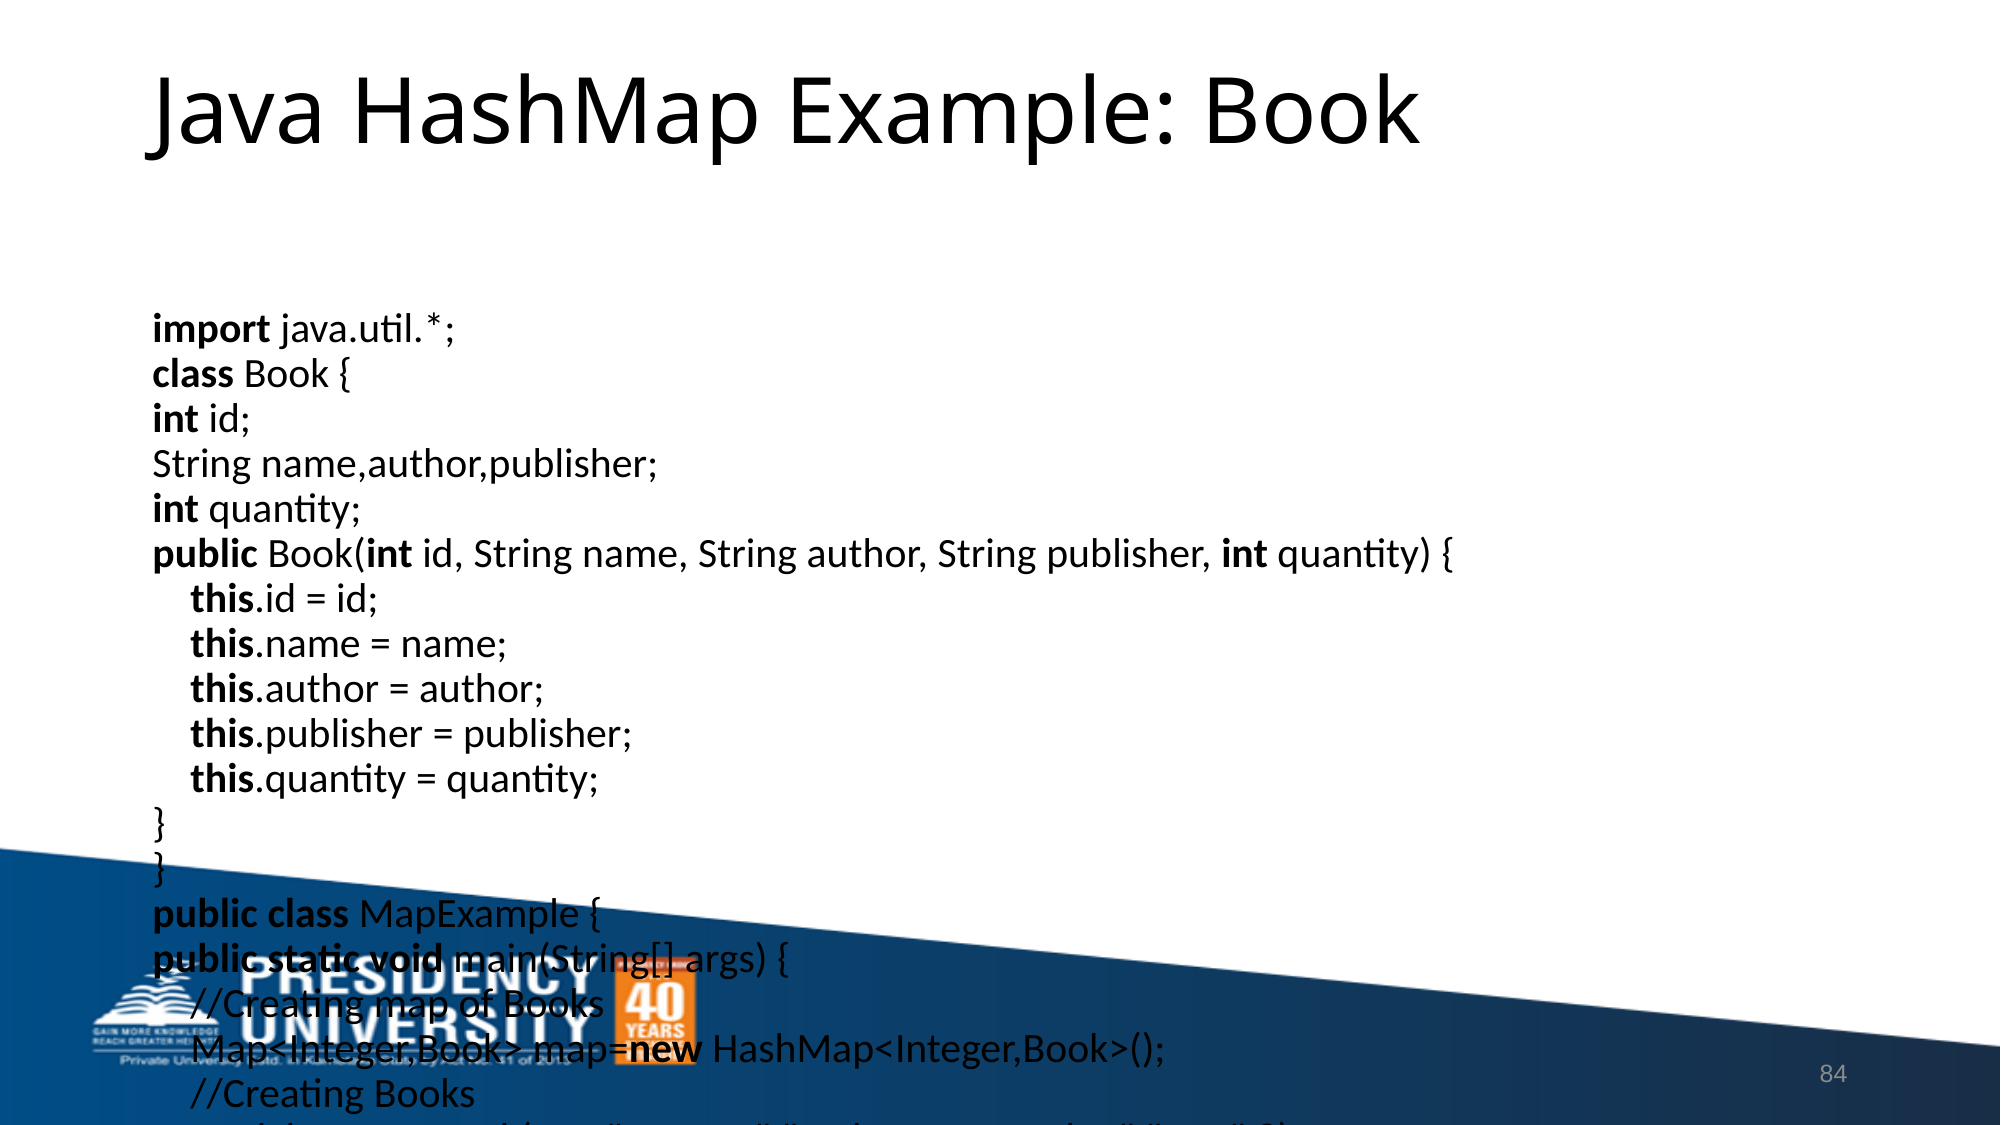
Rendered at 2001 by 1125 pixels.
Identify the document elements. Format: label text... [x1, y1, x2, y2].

picture [0, 845, 2000, 1125]
slide_number 84 [1412, 1042, 1863, 1103]
list import java.util.*; class Book { int id; String name,author,publisher; int quantity; public Book(int id, String name, String author, String publisher, int quantity) { this.id = id; this.name = name; this.author = author; this.publisher = publisher; this.quantity = quantity; } } public class MapExample { public static void main(String[] args) { //Creating map of Books Map<Integer,Book> map=new HashMap<Integer,Book>(); //Creating Books Book b1=new Book(101,"Let us C","Yashwant Kanetkar","BPB",8); Book b2=new Book(102,"Data Communications & Networking","Forouzan","Mc Graw Hill",4); Book b3=new Book(103,"Operating System","Galvin","Wiley",6); //Adding Books to map map.put(1,b1); map.put(2,b2); map.put(3,b3); //Traversing map for(Map.Entry<Integer, Book> entry:map.entrySet()){ int key=entry.getKey(); Book b=entry.getValue(); System.out.println(key+" Details:"); System.out.println(b.id+" "+b.name+" "+b.author+" "+b.publisher+" "+b.quantity); } } } [137, 299, 1863, 1014]
title Java HashMap Example: Book [137, 59, 1863, 278]
